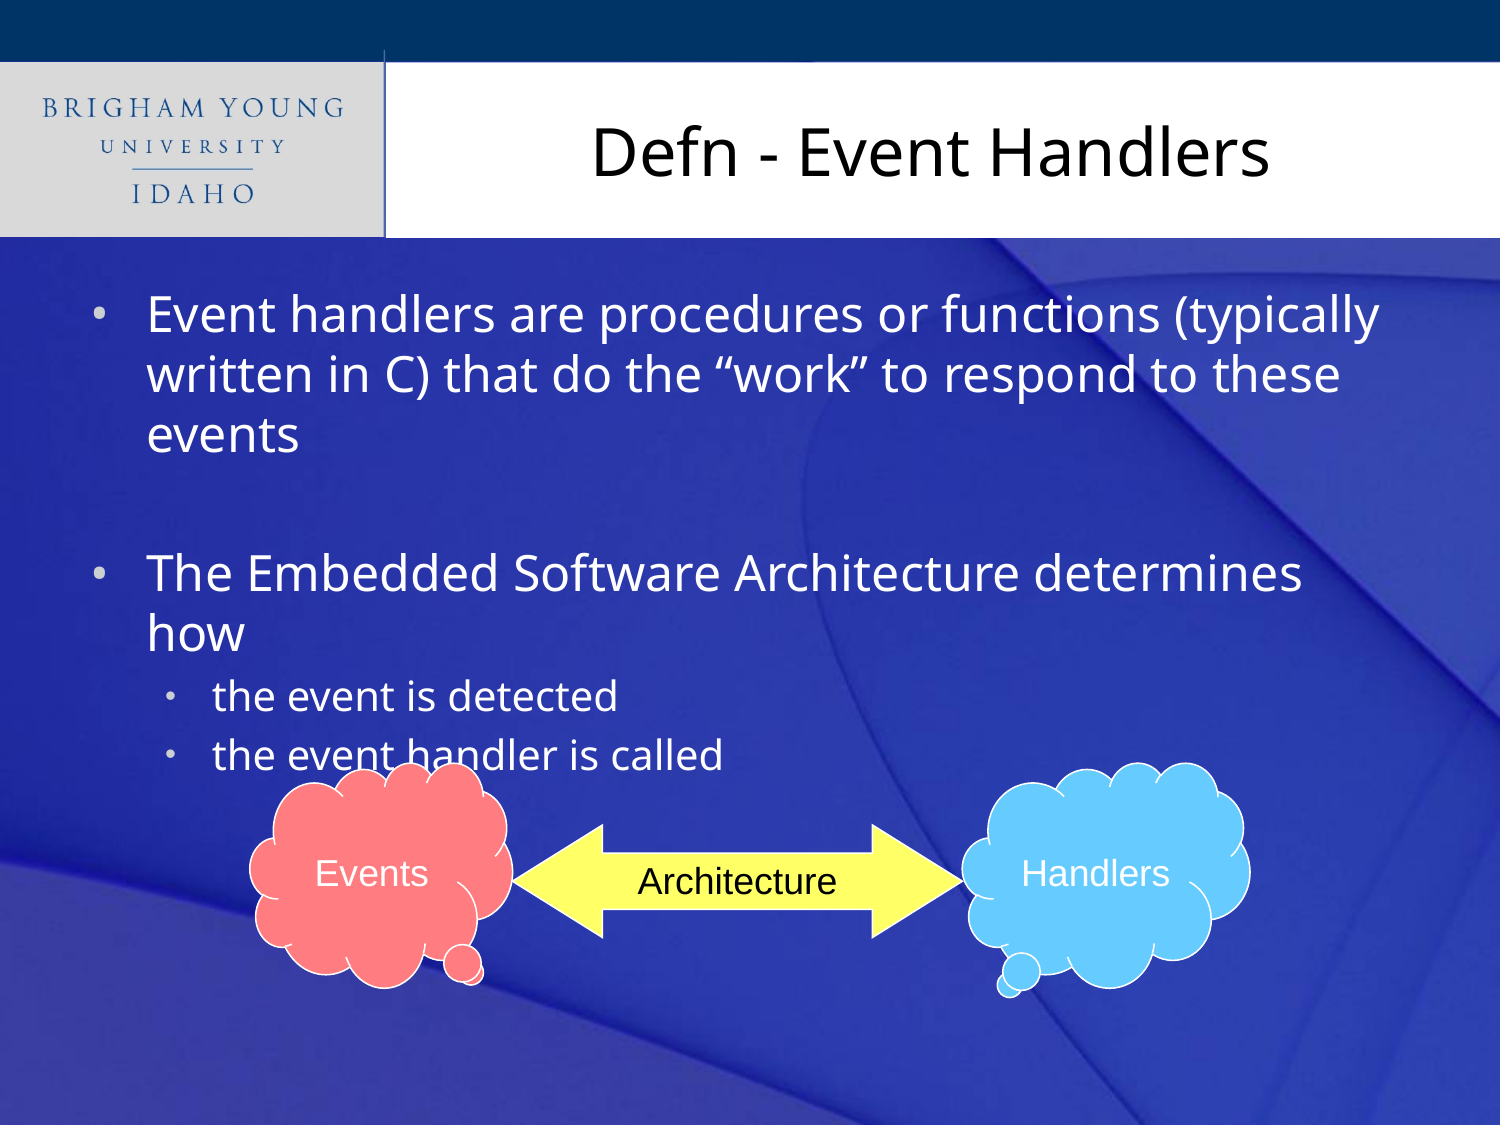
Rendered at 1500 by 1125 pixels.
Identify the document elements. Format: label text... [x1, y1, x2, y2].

title Defn - Event Handlers [449, 37, 1413, 263]
text_box Architecture [612, 849, 863, 910]
picture [0, 62, 1500, 1125]
text_box Events [249, 763, 513, 989]
list Event handlers are procedures or functions (typically written in C) that do the “work” to respond to these events The Embedded Software Architecture determines how the event is detected the event handler is called [74, 274, 1426, 913]
text_box [512, 825, 612, 938]
text_box Handlers [962, 763, 1251, 998]
text_box [863, 825, 963, 938]
